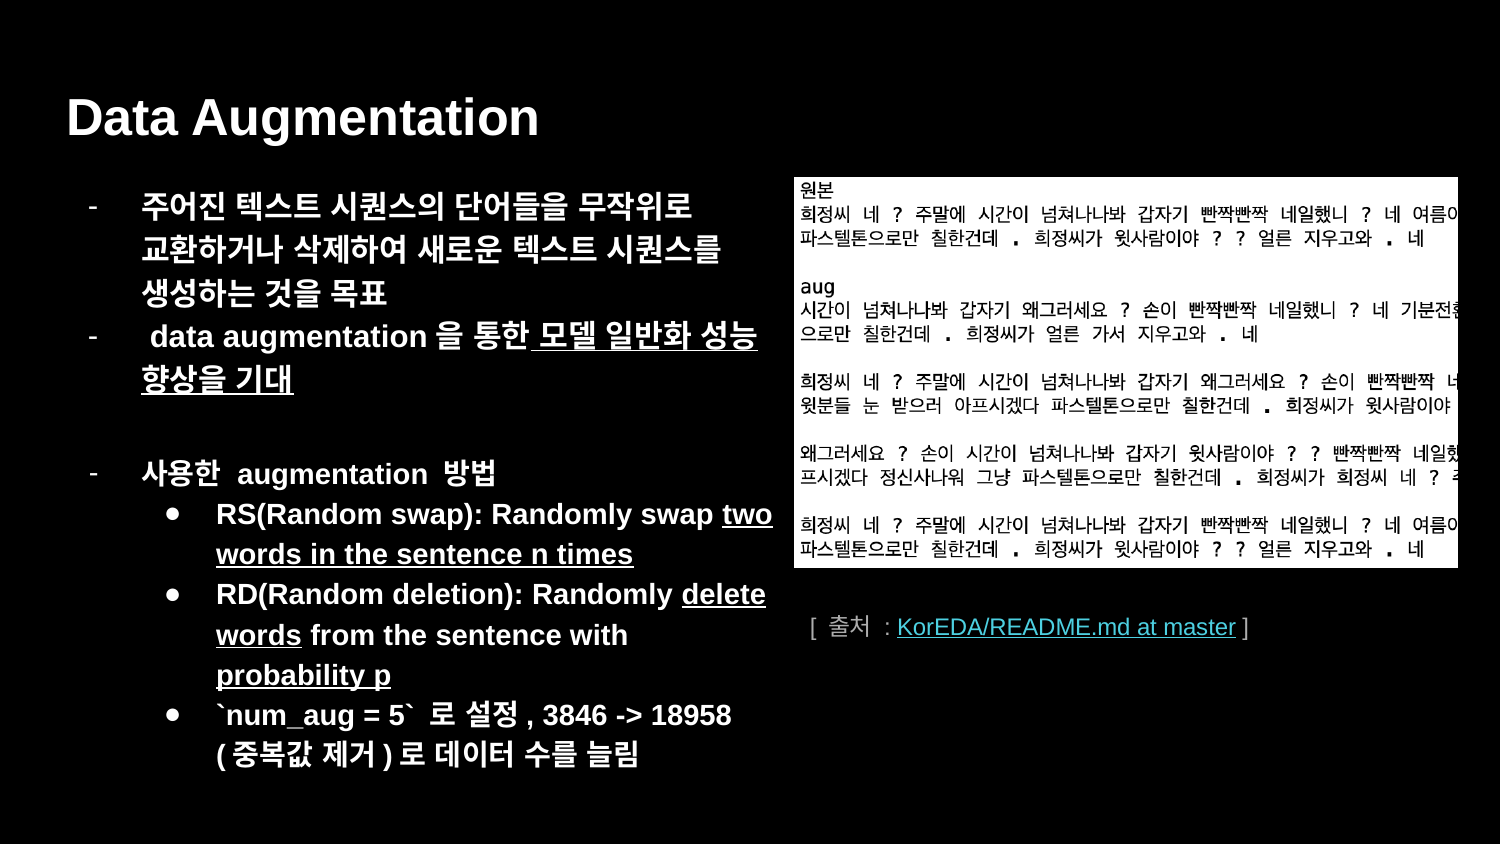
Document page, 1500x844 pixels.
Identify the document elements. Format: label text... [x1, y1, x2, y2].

text_box [ 출처 : KorEDA/README.md at master ] [794, 592, 1423, 659]
title Data Augmentation [51, 72, 1449, 167]
list 주어진 텍스트 시퀀스의 단어들을 무작위로 교환하거나 삭제하여 새로운 텍스트 시퀀스를 생성하는 것을 목표 data augmentation을 통한 모델 일반화 성능 향상을 기대 사용한 augmentation 방법 RS(Random swap): Randomly swap two words in the sentence n times RD(Random deletion): Randomly delete words from the sentence with probability p `num_aug = 5` 로 설정, 3846 -> 18958 (중복값 제거)로 데이터 수를 늘림 [51, 166, 790, 750]
picture [794, 177, 1458, 568]
